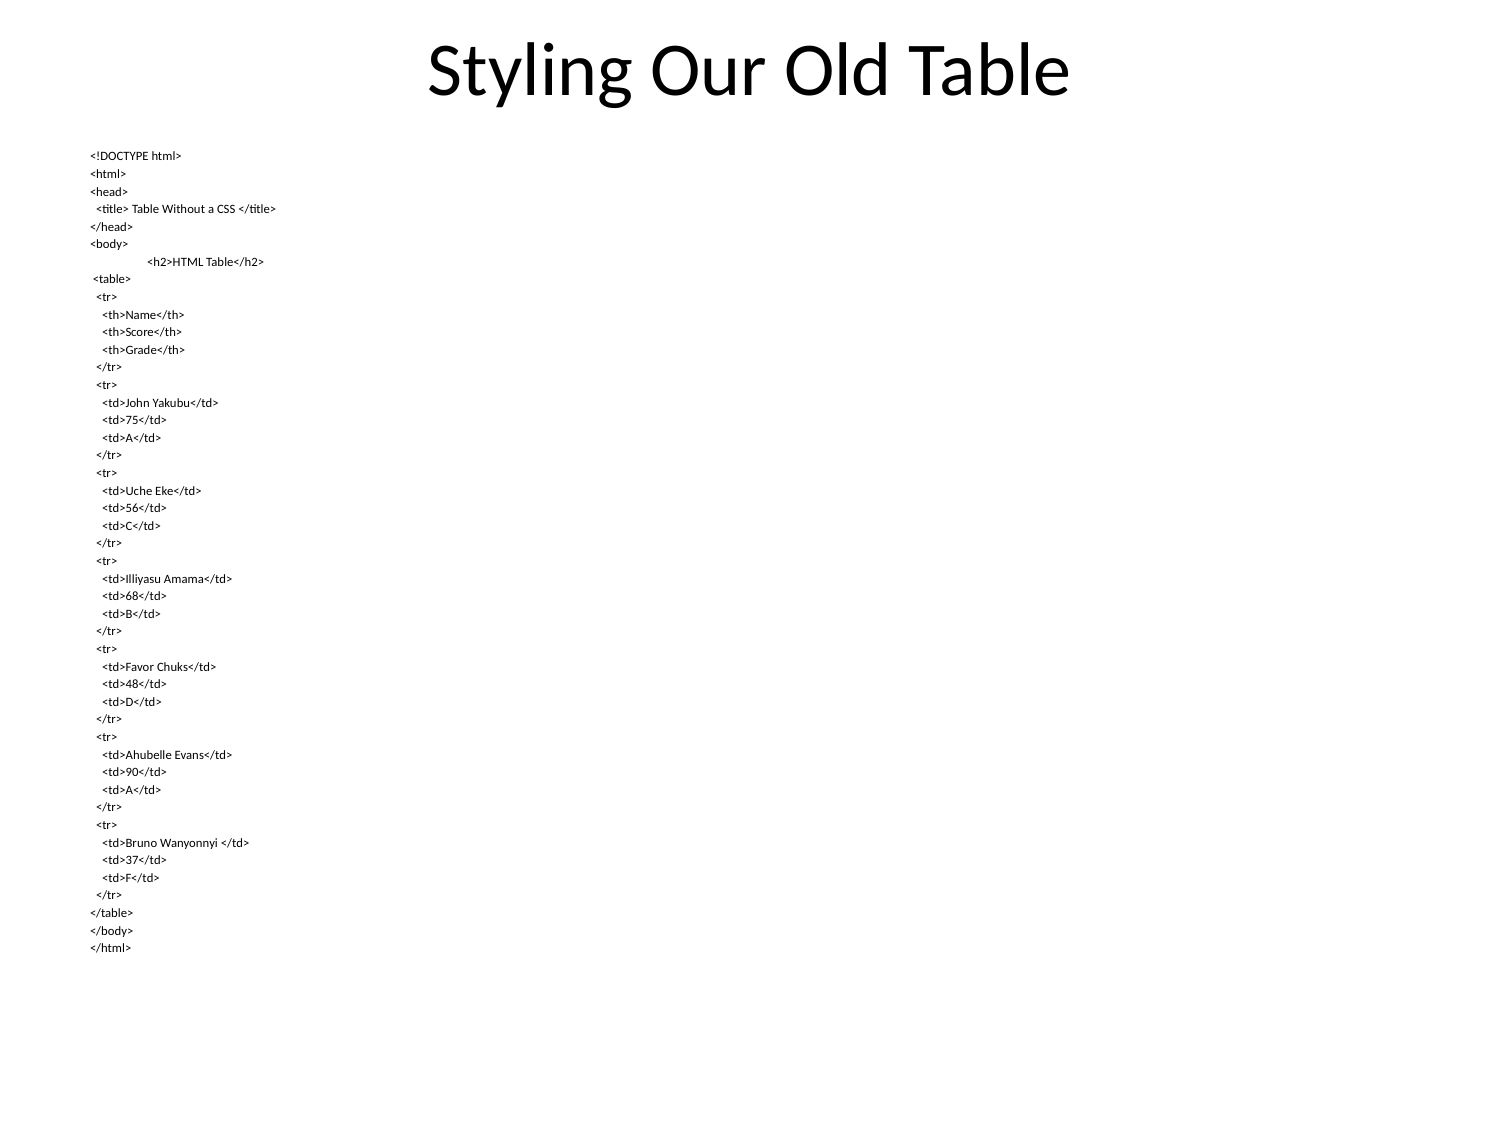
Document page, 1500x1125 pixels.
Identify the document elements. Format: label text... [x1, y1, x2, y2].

list <!DOCTYPE html> <html> <head> <title> Table Without a CSS </title> </head> <body> <h2>HTML Table</h2> <table> <tr> <th>Name</th> <th>Score</th> <th>Grade</th> </tr> <tr> <td>John Yakubu</td> <td>75</td> <td>A</td> </tr> <tr> <td>Uche Eke</td> <td>56</td> <td>C</td> </tr> <tr> <td>Illiyasu Amama</td> <td>68</td> <td>B</td> </tr> <tr> <td>Favor Chuks</td> <td>48</td> <td>D</td> </tr> <tr> <td>Ahubelle Evans</td> <td>90</td> <td>A</td> </tr> <tr> <td>Bruno Wanyonnyi </td> <td>37</td> <td>F</td> </tr> </table> </body> </html> [75, 140, 1425, 1005]
title Styling Our Old Table [75, 11, 1425, 119]
